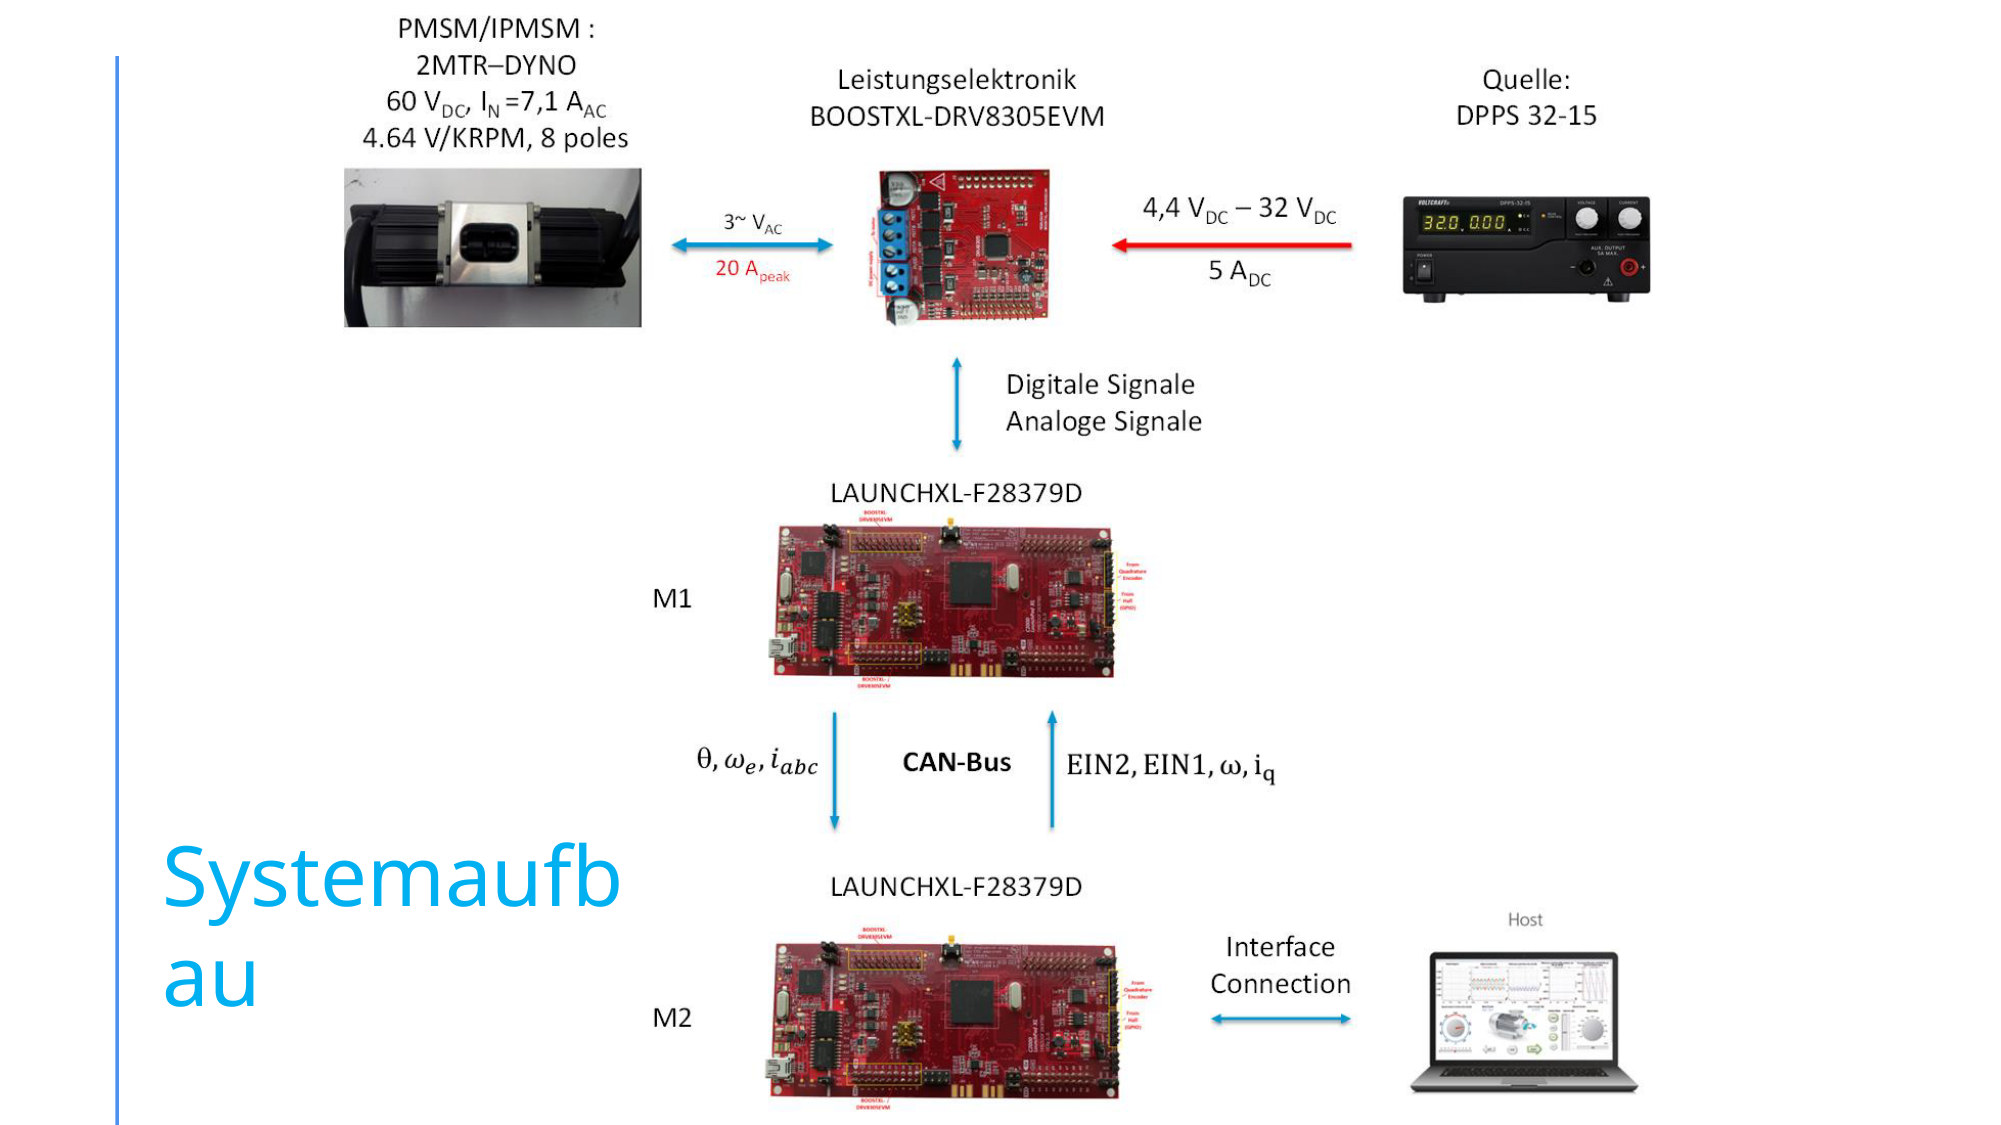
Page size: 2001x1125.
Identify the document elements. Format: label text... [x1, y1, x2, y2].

text_box Systemaufbau [147, 816, 343, 1031]
picture [343, 867, 354, 879]
picture [343, 0, 1656, 1125]
